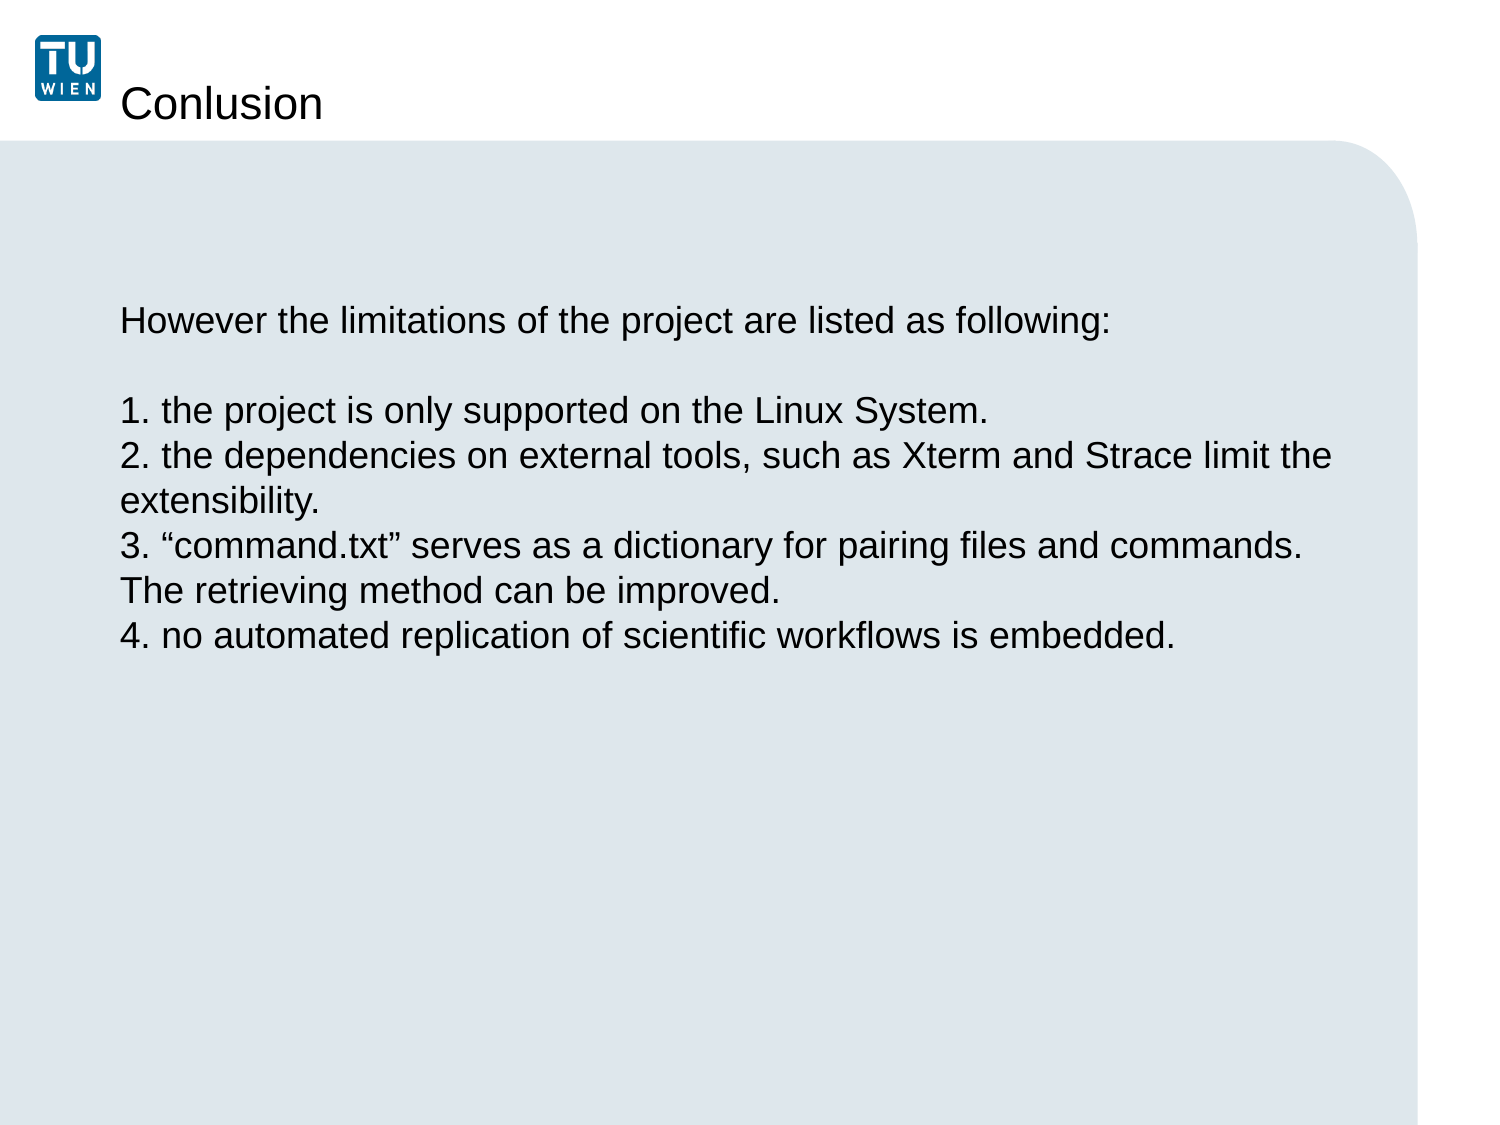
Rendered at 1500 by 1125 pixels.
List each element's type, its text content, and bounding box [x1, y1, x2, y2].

picture [83, 42, 94, 74]
text_box However the limitations of the project are listed as following: 1. the project is only supported on the Linux System. 2. the dependencies on external tools, such as Xterm and Strace limit the extensibility. 3. “command.txt” serves as a dictionary for pairing files and commands. The retrieving method can be improved. 4. no automated replication of scientific workflows is embedded. [104, 288, 1350, 723]
picture [72, 83, 78, 94]
text_box Conlusion [120, 7, 1384, 195]
picture [42, 83, 53, 94]
picture [69, 42, 80, 74]
picture [50, 51, 56, 74]
picture [41, 42, 64, 48]
picture [90, 83, 94, 94]
